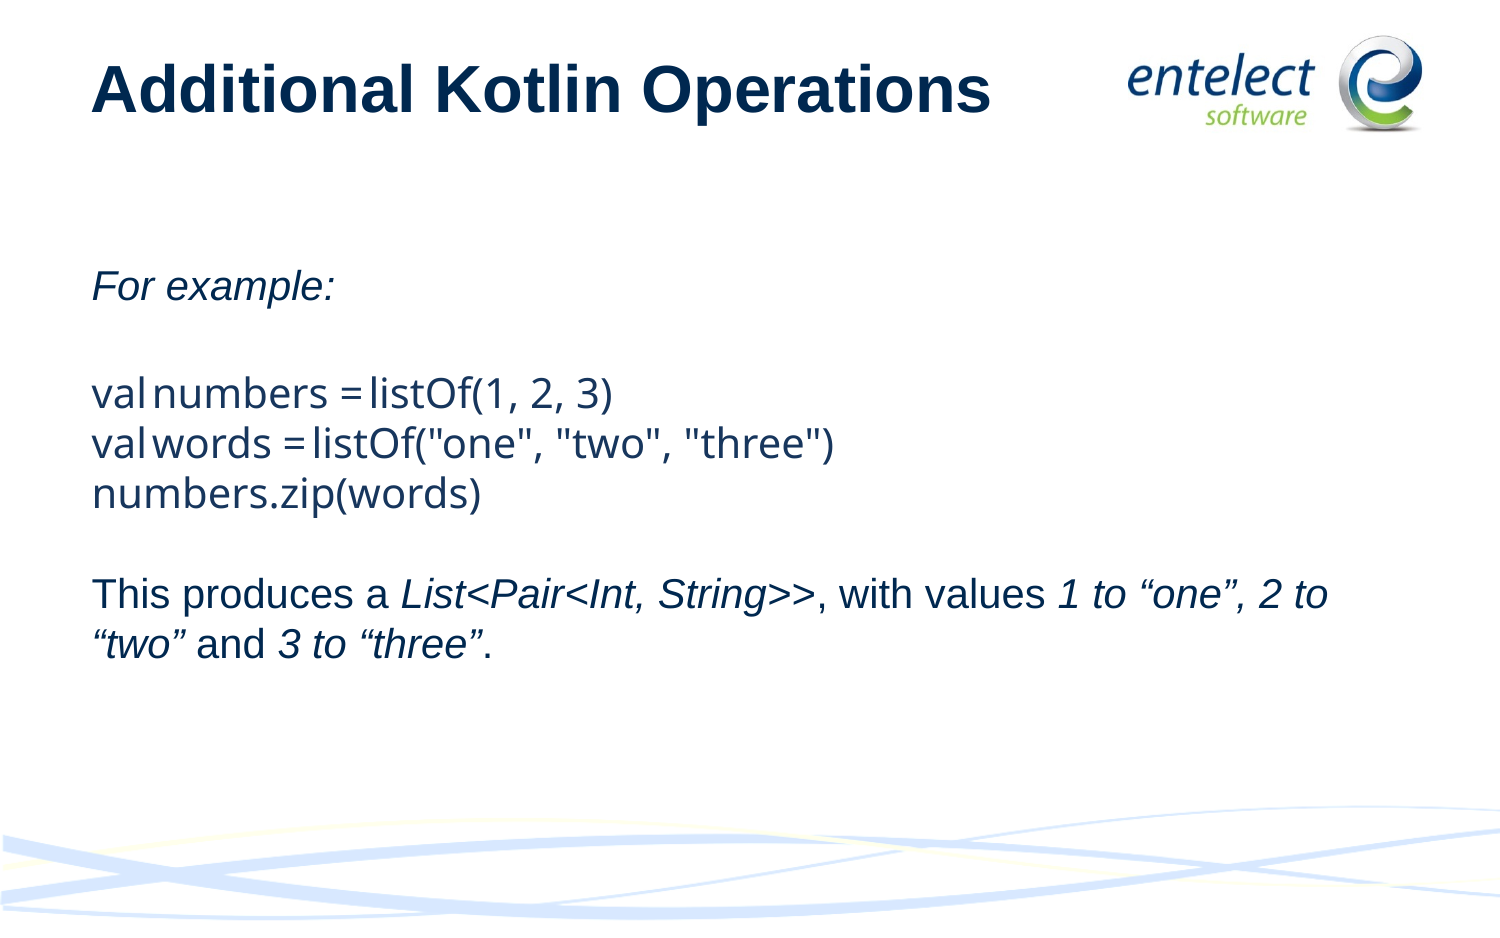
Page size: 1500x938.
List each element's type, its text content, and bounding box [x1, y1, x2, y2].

picture [1128, 33, 1424, 37]
title Additional Kotlin Operations [75, 37, 1425, 134]
list For example: val numbers = listOf(1, 2, 3) val words = listOf("one", "two", "three") numbers.zip(words) This produces a List<Pair<Int, String>>, with values 1 to “one”, 2 to “two” and 3 to “three”. [76, 191, 1412, 736]
